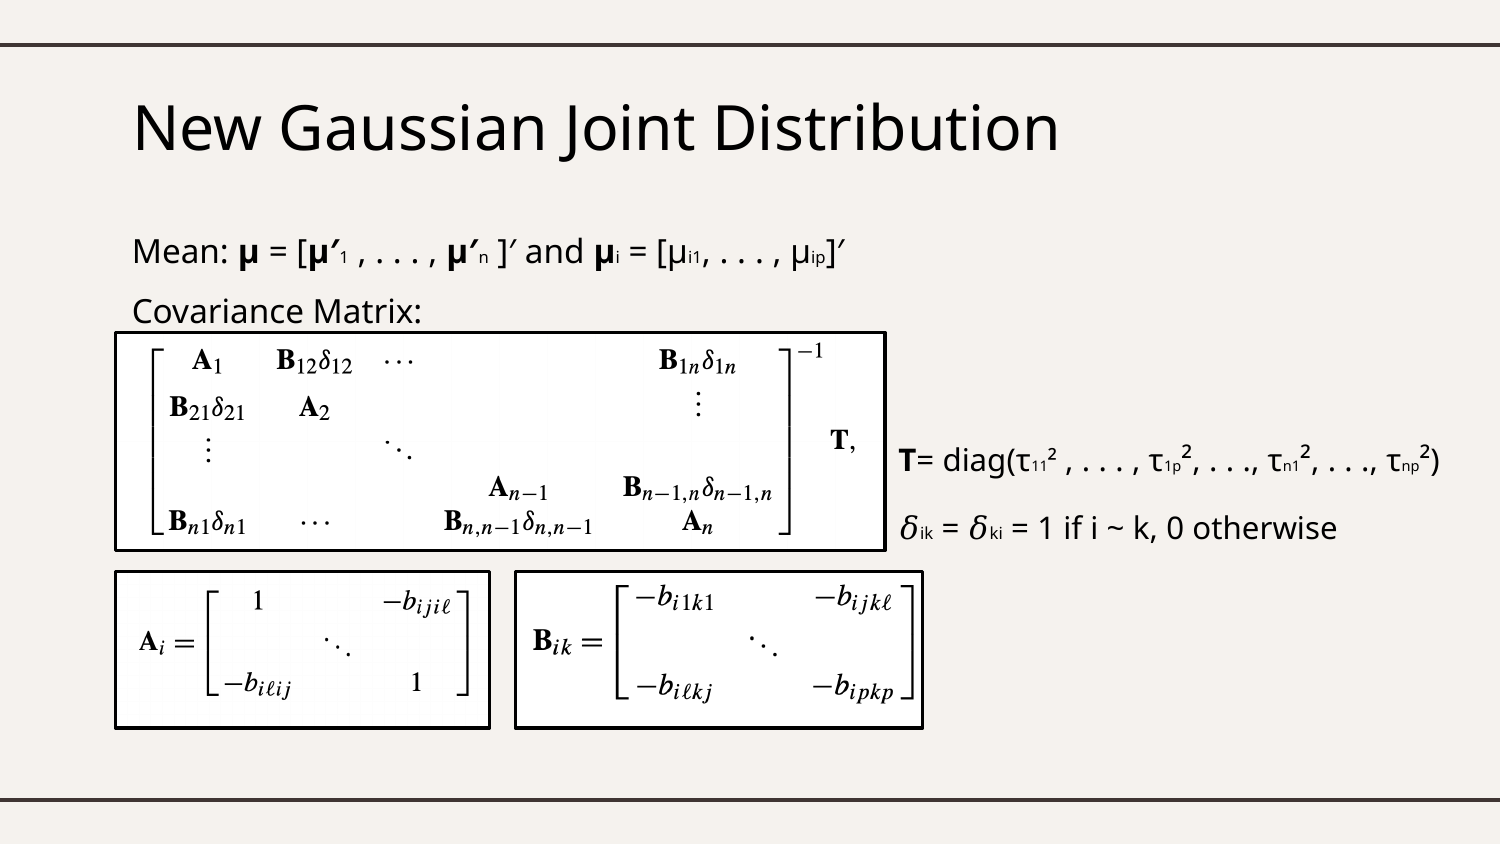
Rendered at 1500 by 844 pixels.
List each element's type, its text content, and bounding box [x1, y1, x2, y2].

text_box 𝛿ik = 𝛿ki = 1 if i ~ k, 0 otherwise [883, 474, 1500, 561]
picture [116, 333, 884, 550]
picture [116, 572, 489, 727]
title New Gaussian Joint Distribution [116, 72, 1383, 167]
picture [516, 572, 922, 727]
text_box T= diag(τ11² , . . . , τ1p², . . ., τn1², . . ., τnp²) [888, 406, 1500, 474]
text_box Mean: μ = [μ′1 , . . . , μ′n ]′ and μi = [μi1, . . . , μip]′ Covariance Matrix: [116, 195, 1500, 406]
